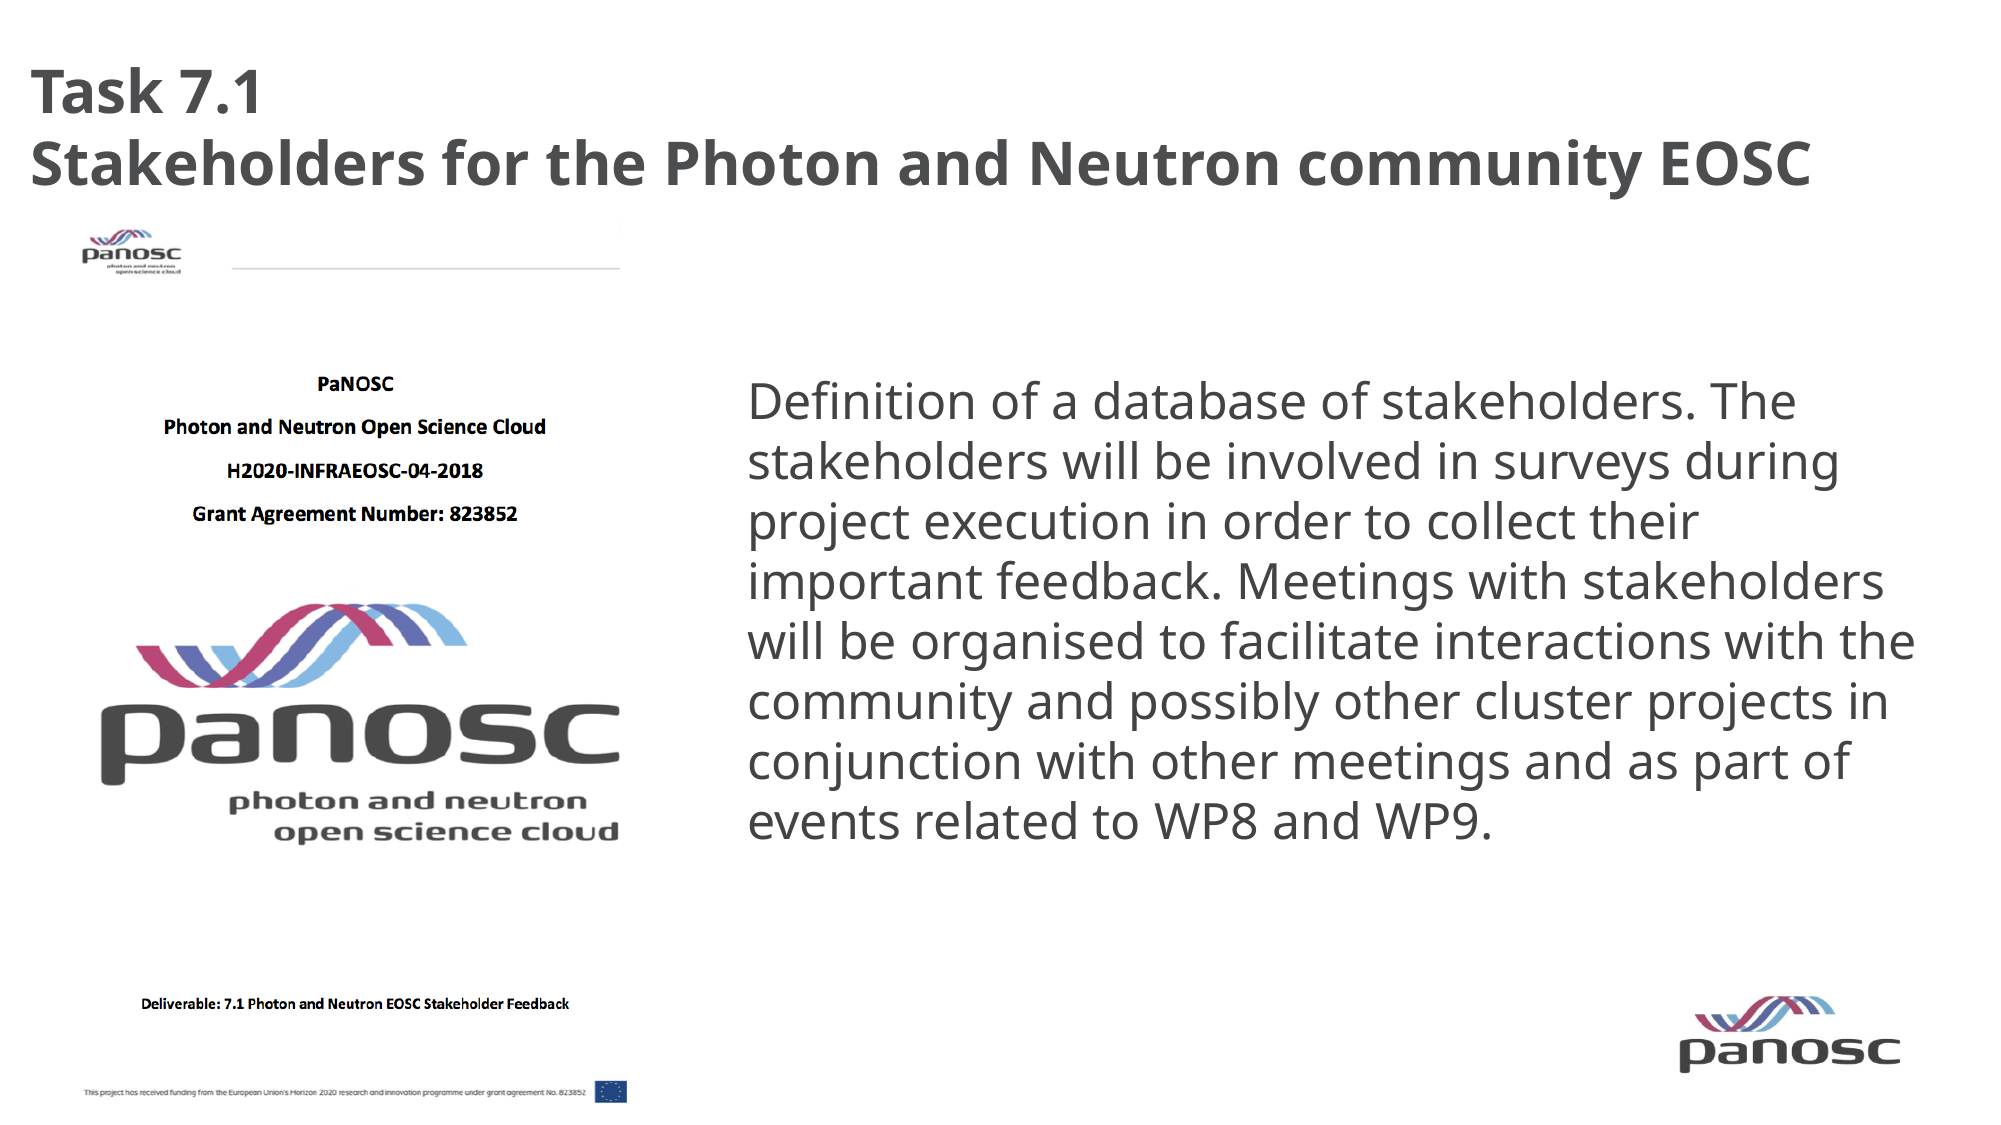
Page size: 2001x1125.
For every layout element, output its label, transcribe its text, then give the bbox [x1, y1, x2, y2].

title Task 7.1 Stakeholders for the Photon and Neutron community EOSC [30, 19, 1956, 232]
list Definition of a database of stakeholders. The stakeholders will be involved in surveys during project execution in order to collect their important feedback. Meetings with stakeholders will be organised to facilitate interactions with the community and possibly other cluster projects in conjunction with other meetings and as part of events related to WP8 and WP9. [732, 361, 1964, 894]
picture [1, 198, 1999, 1125]
